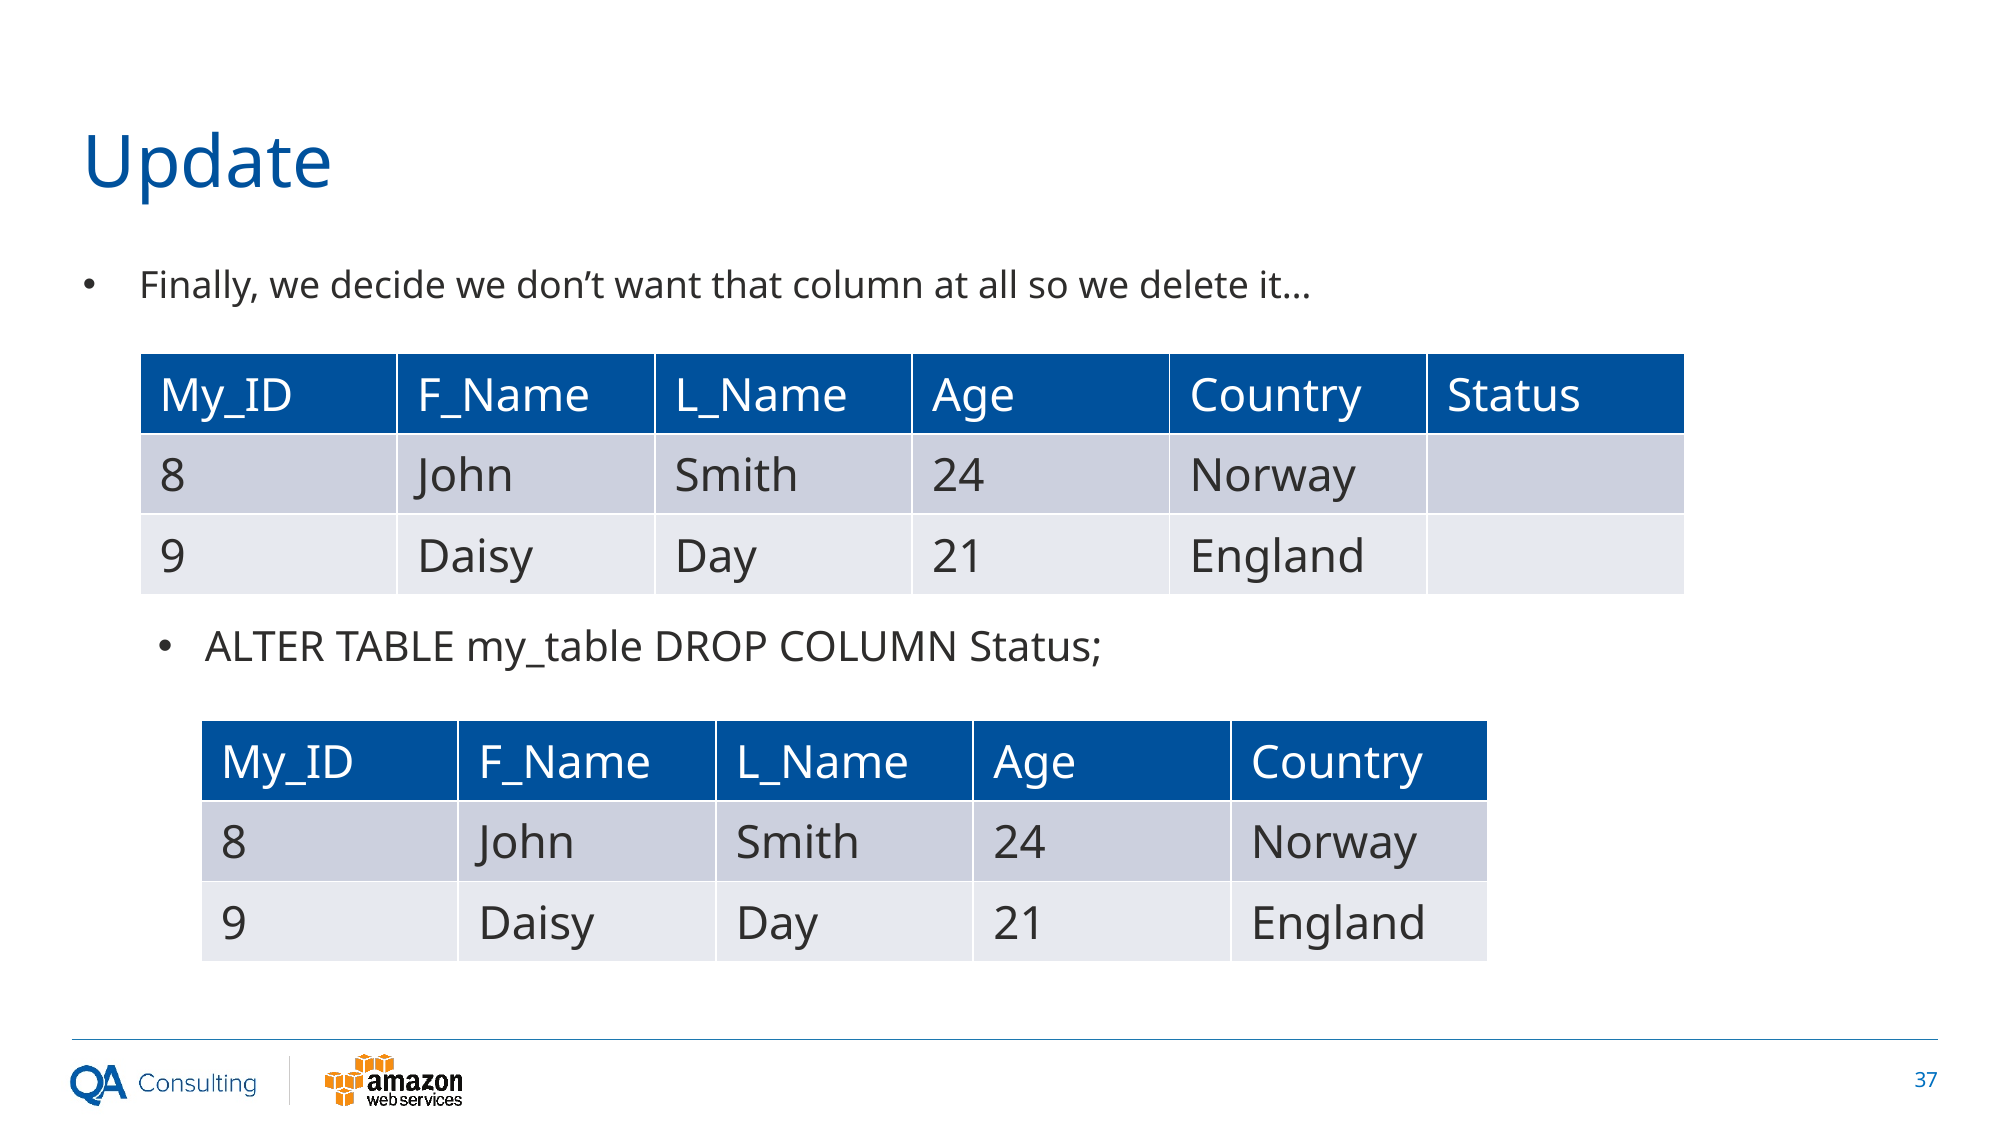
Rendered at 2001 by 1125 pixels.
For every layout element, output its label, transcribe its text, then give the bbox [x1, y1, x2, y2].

table_cell England [1170, 515, 1426, 594]
table_cell Norway [1232, 802, 1487, 881]
table_cell [1428, 435, 1684, 513]
table_header F_Name [459, 721, 715, 800]
table_cell 21 [913, 515, 1169, 594]
table_cell John [398, 435, 654, 513]
table_cell [1428, 515, 1684, 594]
table_cell 24 [974, 802, 1230, 881]
picture [48, 1047, 277, 1121]
table_header Age [913, 354, 1169, 433]
table_header L_Name [717, 721, 972, 800]
table_cell 8 [141, 435, 396, 513]
picture [325, 1054, 462, 1106]
table_cell 24 [913, 435, 1169, 513]
table_header Country [1170, 354, 1426, 433]
table_cell Daisy [398, 515, 654, 594]
table_cell Smith [717, 802, 972, 881]
table_cell 9 [202, 882, 457, 961]
table_cell Day [656, 515, 911, 594]
table_header Age [974, 721, 1230, 800]
table_header F_Name [398, 354, 654, 433]
table_cell Norway [1170, 435, 1426, 513]
table_cell Smith [656, 435, 911, 513]
table_header My_ID [141, 354, 396, 433]
table_header Country [1232, 721, 1487, 800]
table_header Status [1428, 354, 1684, 433]
table_cell England [1232, 882, 1487, 961]
table_cell John [459, 802, 715, 881]
table_header L_Name [656, 354, 911, 433]
title Update [67, 106, 1565, 210]
list Finally, we decide we don’t want that column at all so we delete it… ALTER TABLE my_table DROP COLUMN Status; [67, 253, 1939, 1000]
table_header My_ID [202, 721, 457, 800]
table_cell Daisy [459, 882, 715, 961]
table_cell 21 [974, 882, 1230, 961]
table_cell 9 [141, 515, 396, 594]
table_cell Day [717, 882, 972, 961]
table_cell 8 [202, 802, 457, 881]
